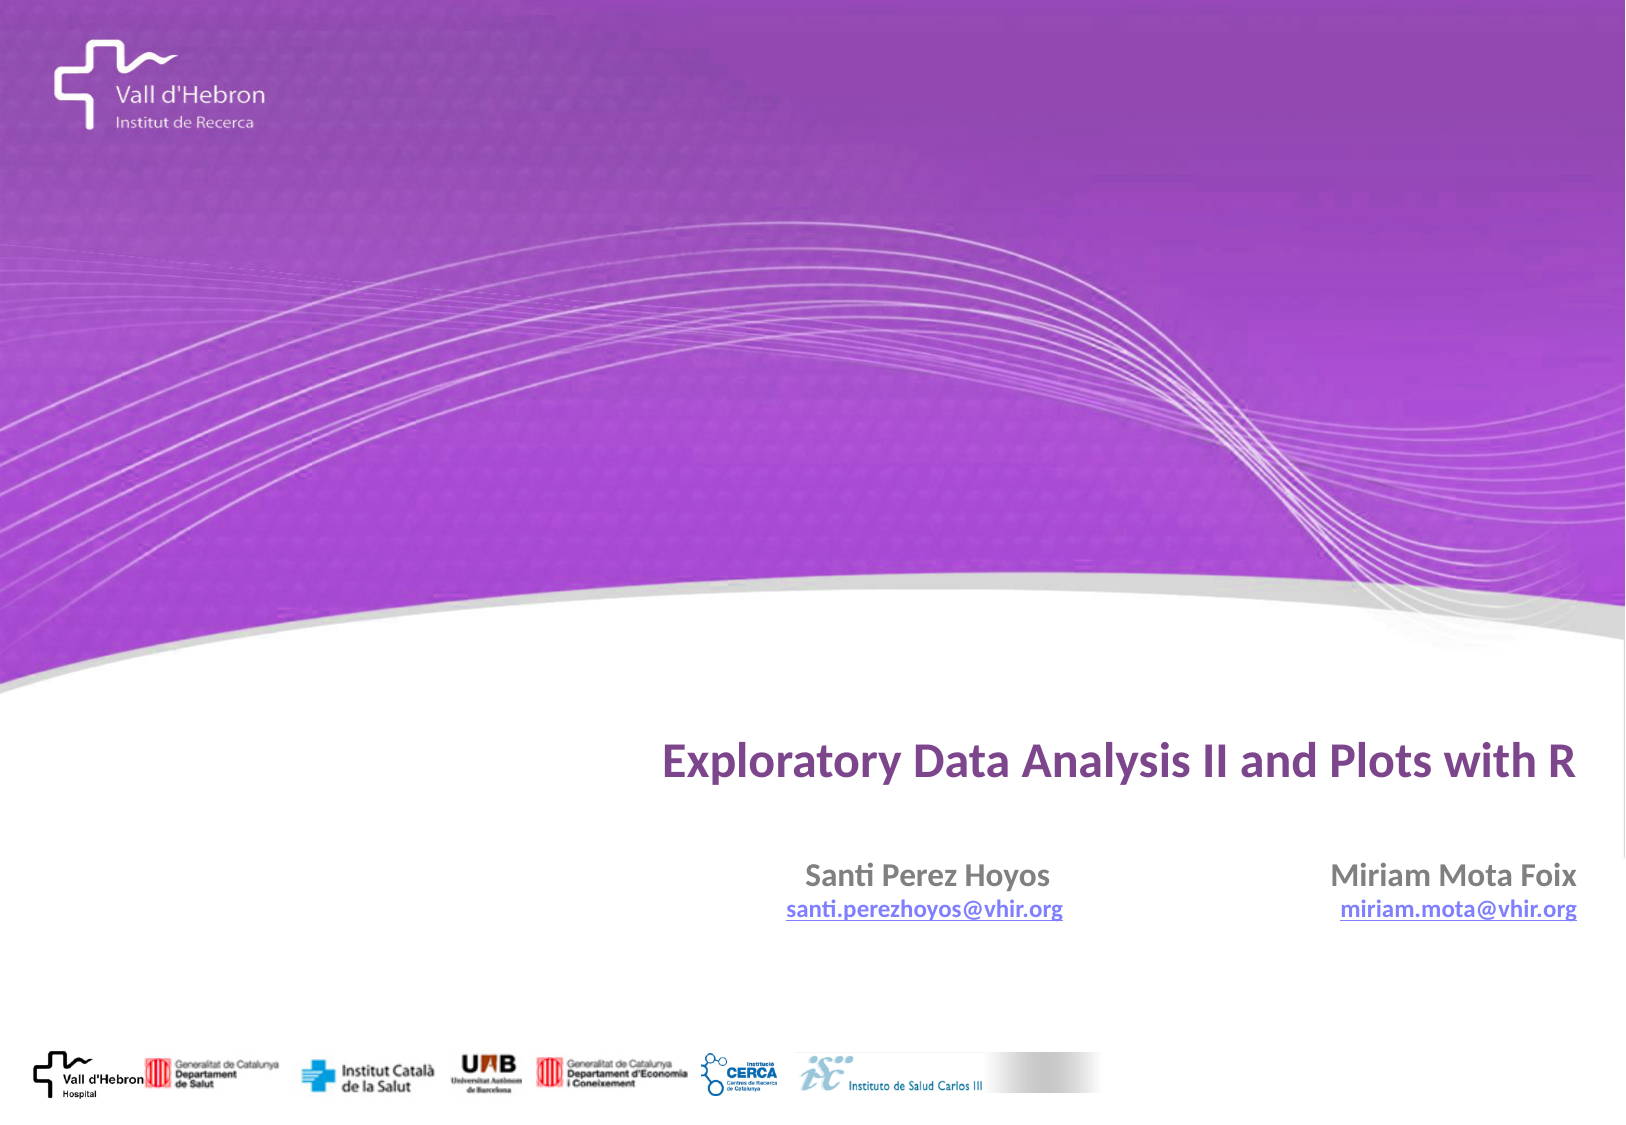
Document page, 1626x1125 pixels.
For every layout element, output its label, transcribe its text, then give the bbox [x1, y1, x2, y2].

list Santi Perez Hoyos Miriam Mota Foix santi.perezhoyos@vhir.org miriam.mota@vhir.org [628, 859, 1592, 1072]
list Exploratory Data Analysis II and Plots with R [21, 719, 1592, 859]
picture [0, 0, 1625, 1125]
